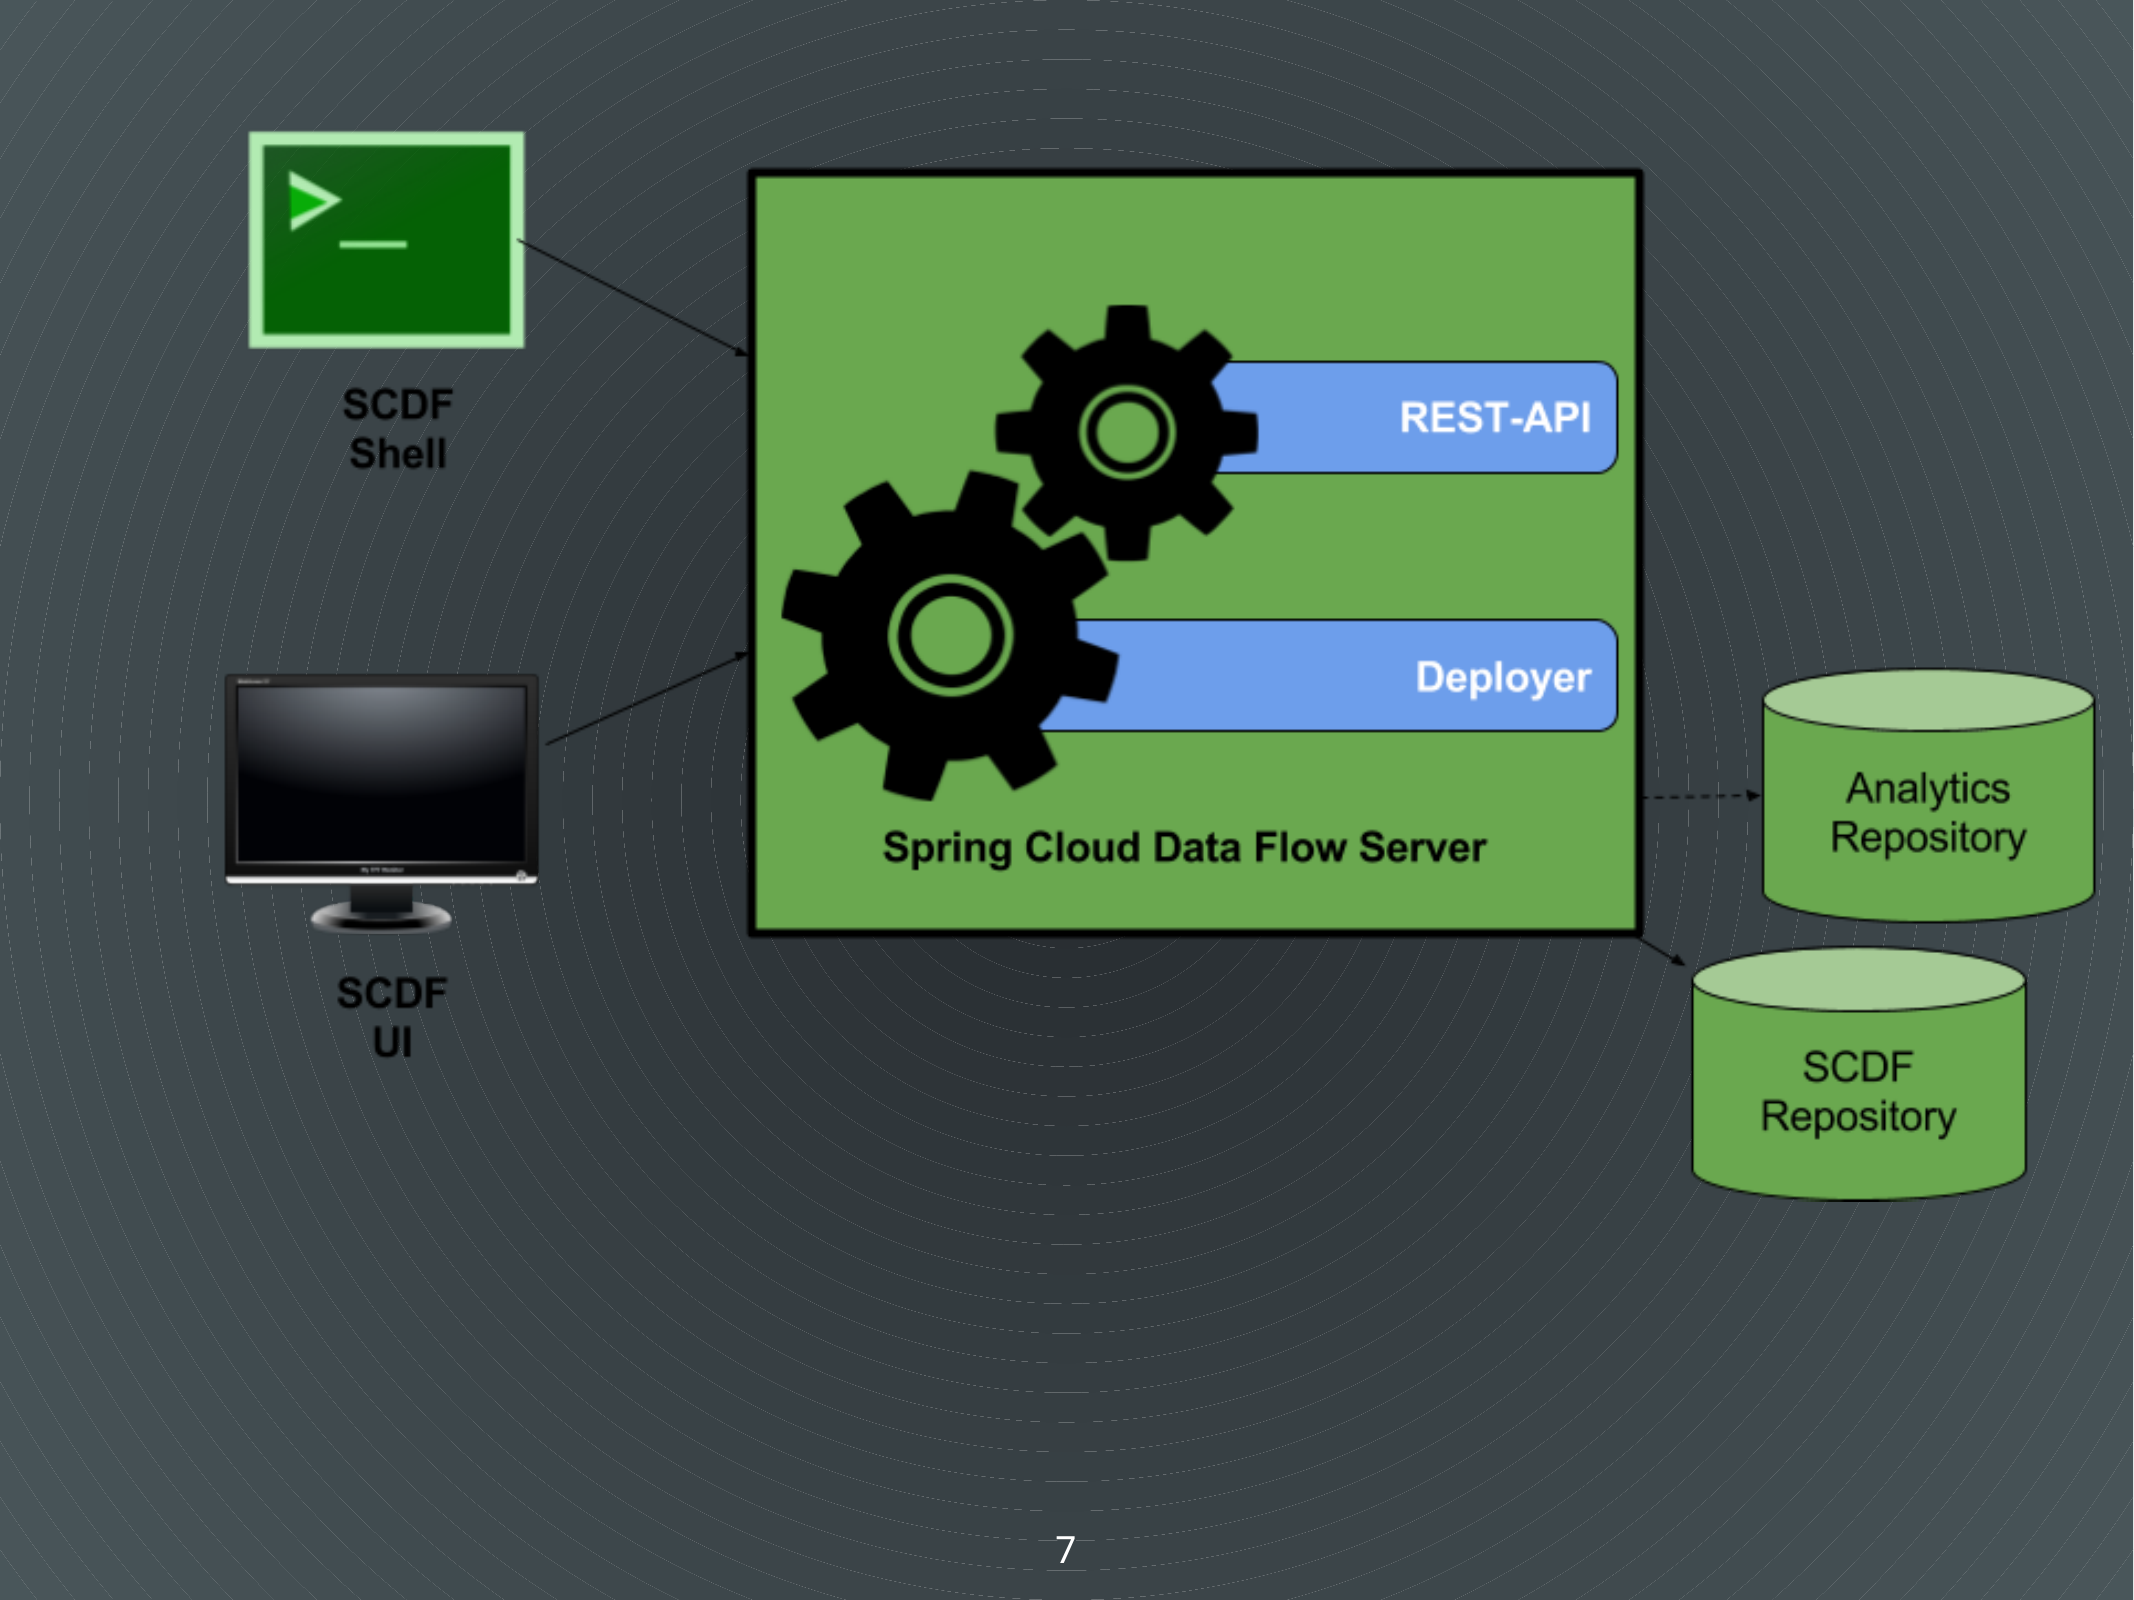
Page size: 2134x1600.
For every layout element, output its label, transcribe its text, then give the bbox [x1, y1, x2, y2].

slide_number 7 [1034, 1517, 1097, 1581]
picture [6, 0, 2127, 1202]
